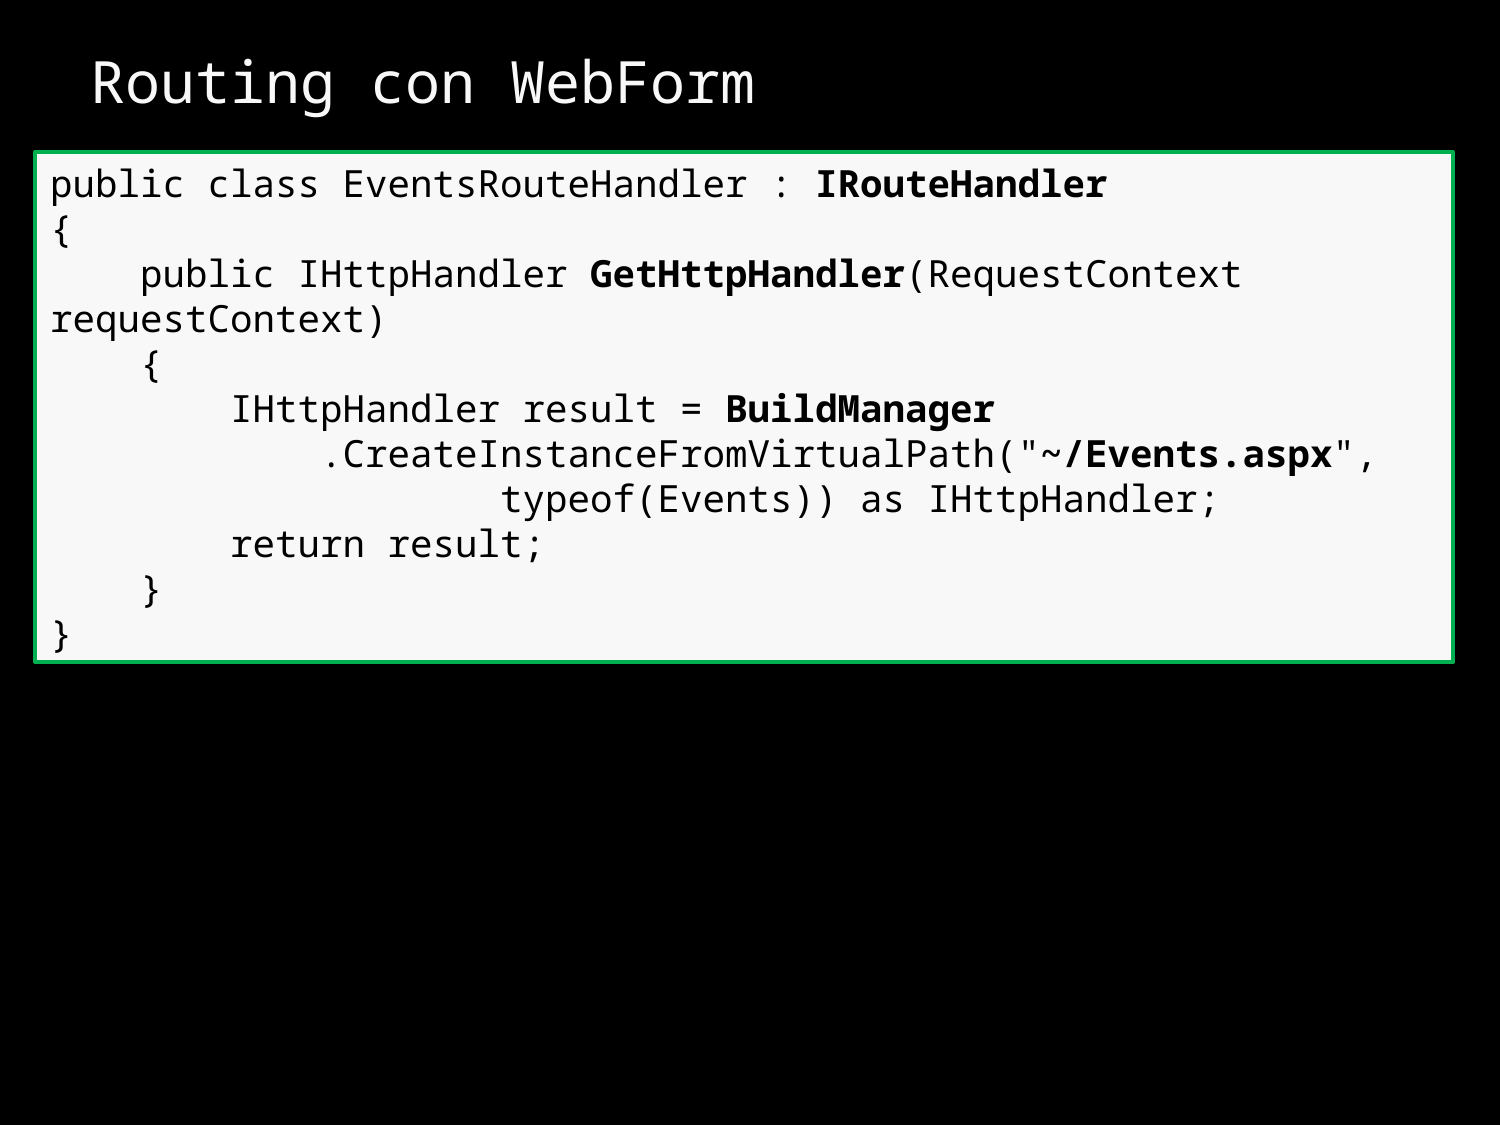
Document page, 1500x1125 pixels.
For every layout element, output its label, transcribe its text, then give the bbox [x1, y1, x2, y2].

text_box public class EventsRouteHandler : IRouteHandler { public IHttpHandler GetHttpHandler(RequestContext requestContext) { IHttpHandler result = BuildManager .CreateInstanceFromVirtualPath("~/Events.aspx", typeof(Events)) as IHttpHandler; return result; } } [33, 150, 1455, 664]
title Routing con WebForm [74, 37, 1426, 123]
